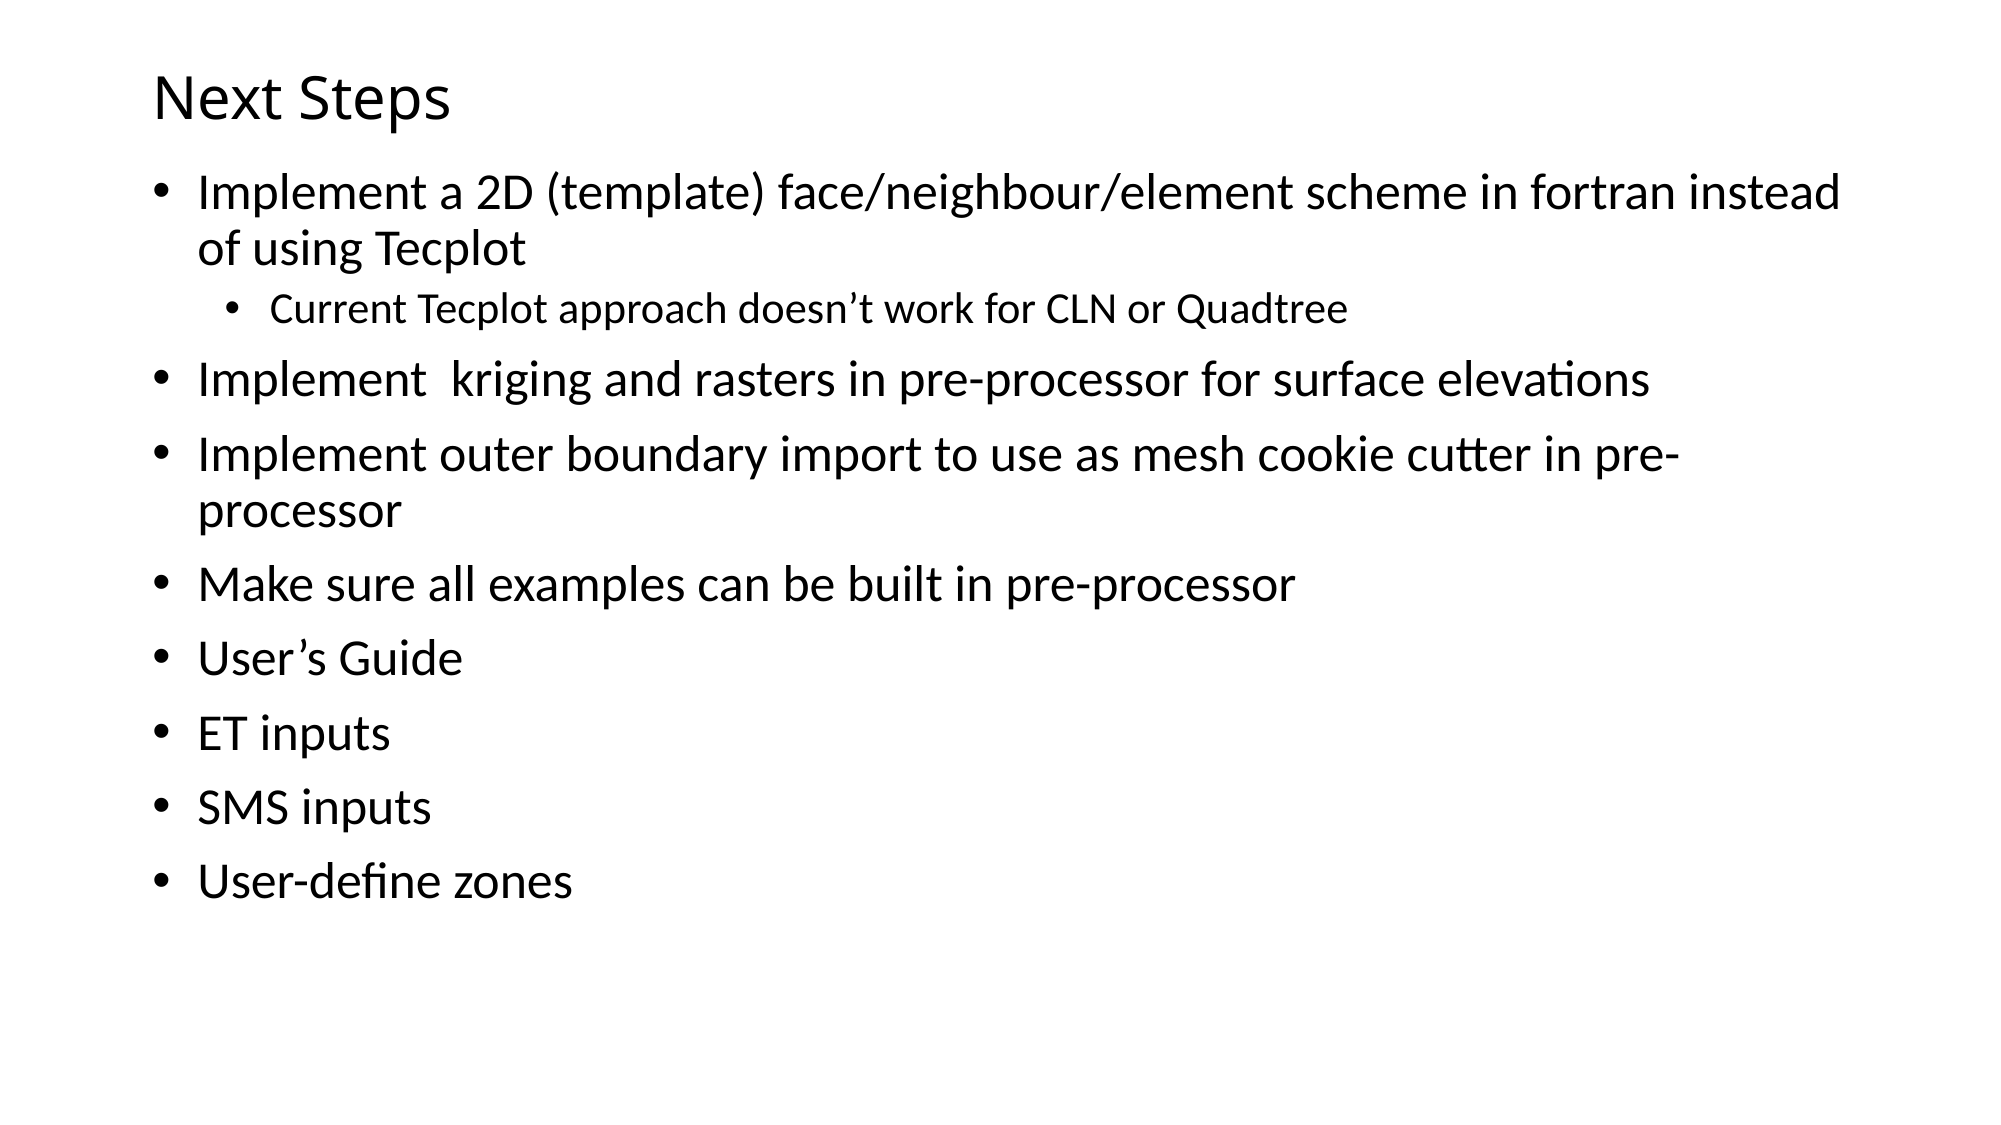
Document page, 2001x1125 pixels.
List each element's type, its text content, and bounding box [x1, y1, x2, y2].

list Implement a 2D (template) face/neighbour/element scheme in fortran instead of using Tecplot Current Tecplot approach doesn’t work for CLN or Quadtree Implement kriging and rasters in pre-processor for surface elevations Implement outer boundary import to use as mesh cookie cutter in pre-processor Make sure all examples can be built in pre-processor User’s Guide ET inputs SMS inputs User-define zones [137, 157, 1863, 927]
title Next Steps [137, 59, 1863, 140]
